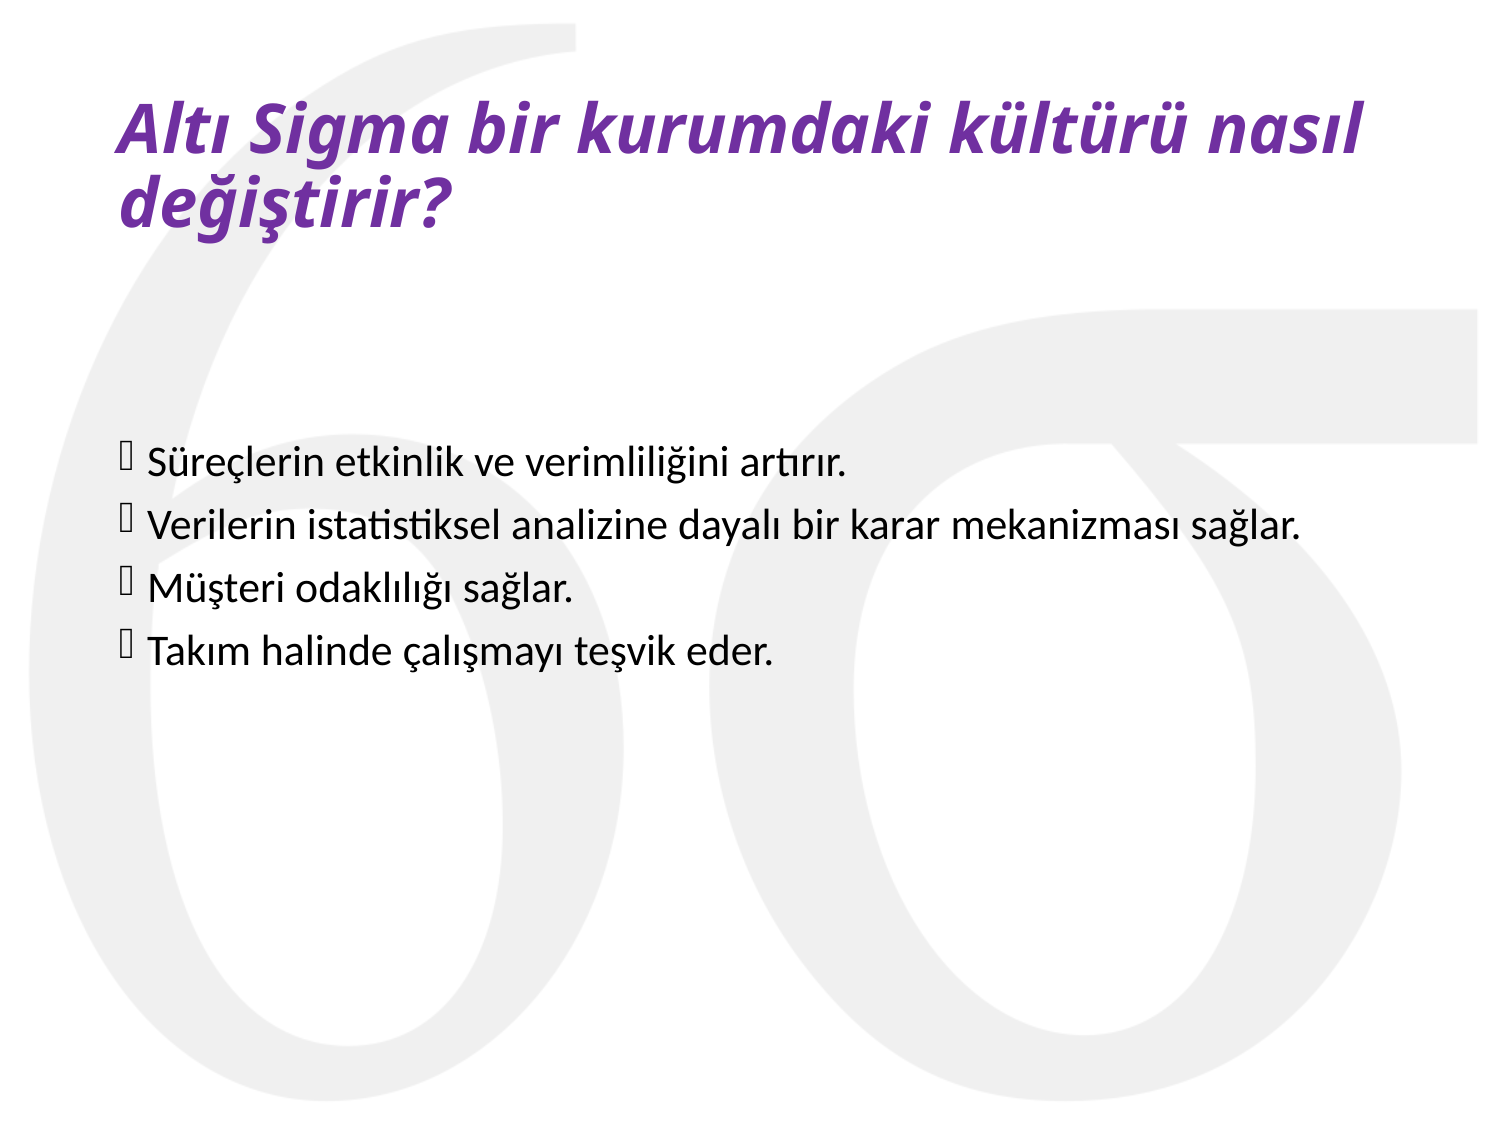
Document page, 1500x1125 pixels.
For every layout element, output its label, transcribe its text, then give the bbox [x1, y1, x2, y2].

title Altı Sigma bir kurumdaki kültürü nasıl değiştirir? [103, 60, 1398, 278]
list Süreçlerin etkinlik ve verimliliğini artırır. Verilerin istatistiksel analizine dayalı bir karar mekanizması sağlar. Müşteri odaklılığı sağlar. Takım halinde çalışmayı teşvik eder. [103, 299, 1398, 1014]
